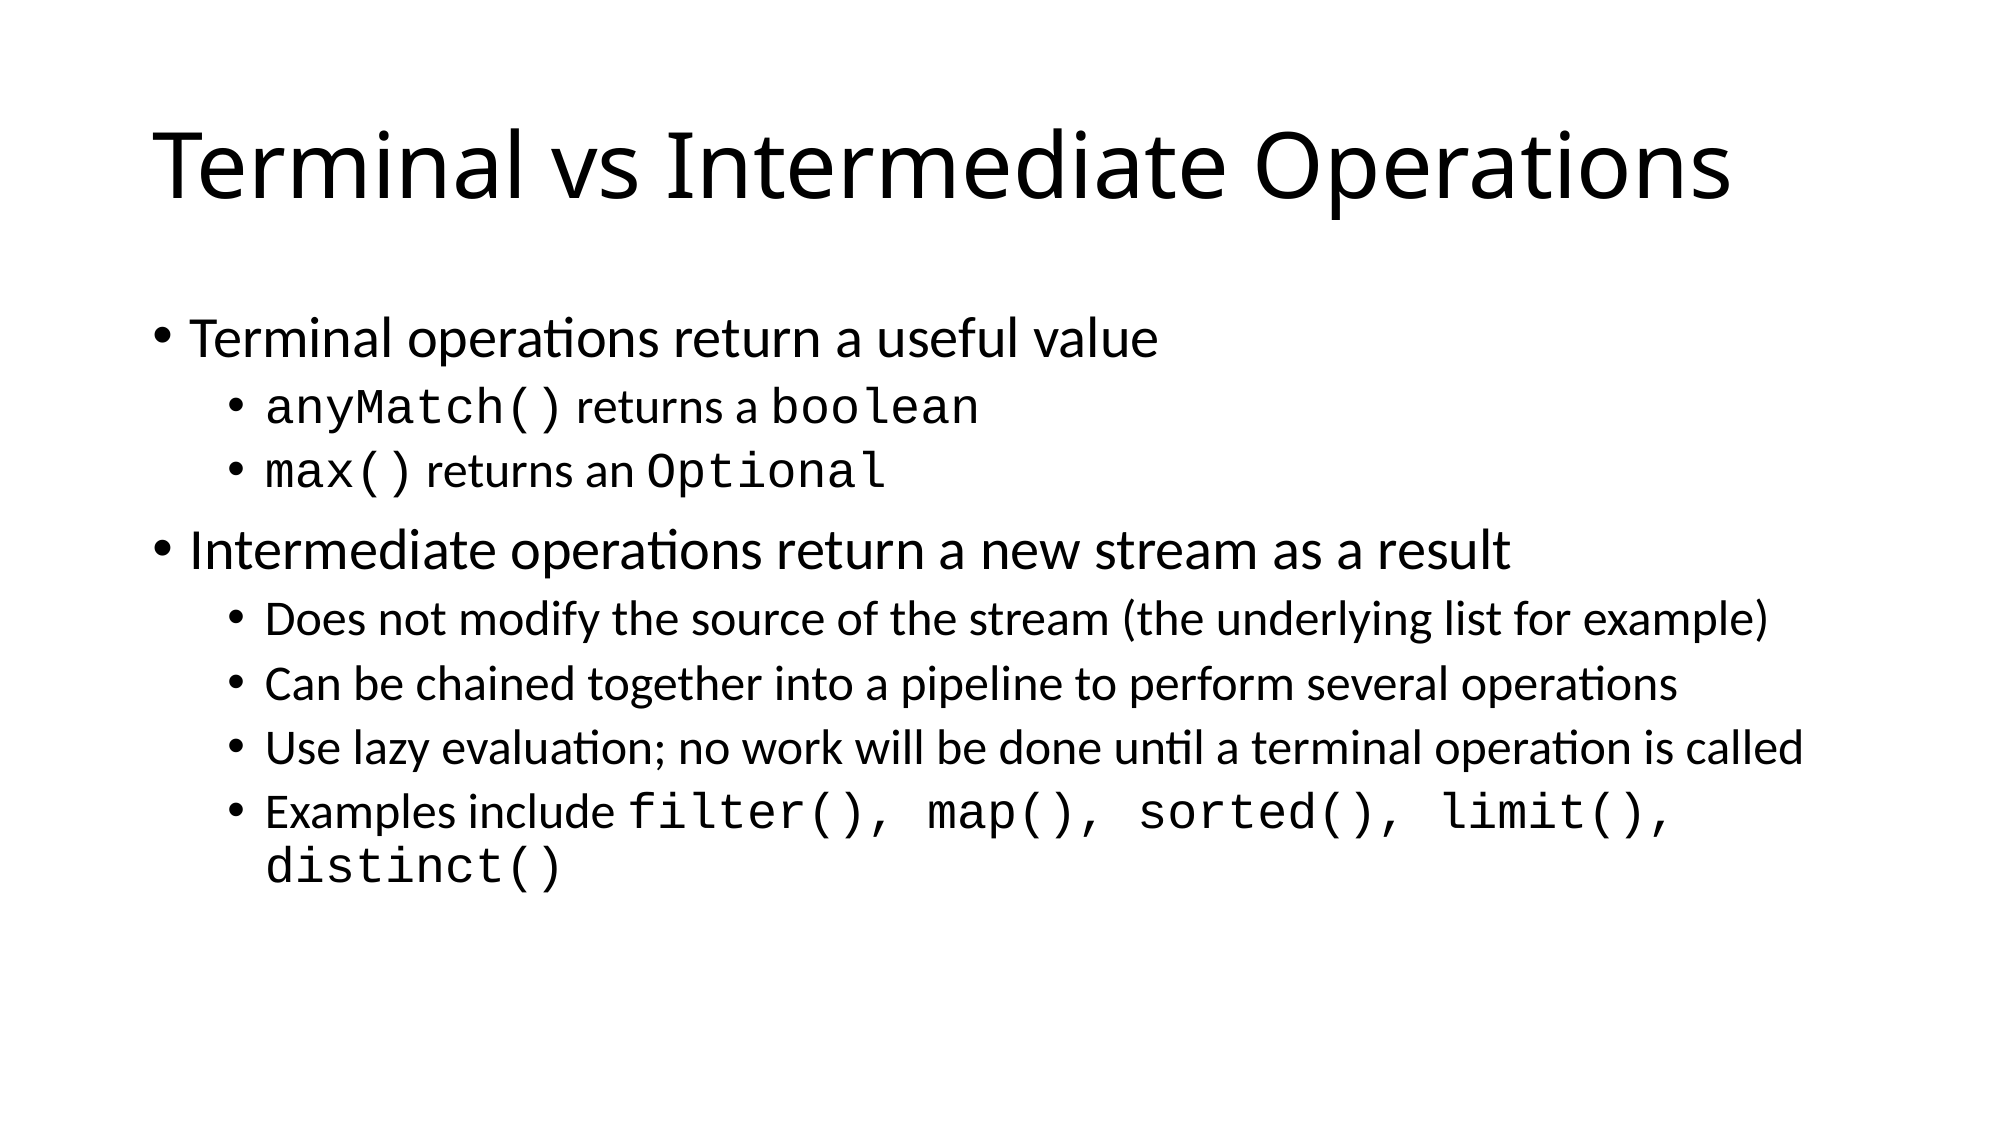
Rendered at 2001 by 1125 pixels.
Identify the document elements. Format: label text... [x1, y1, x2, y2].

list Terminal operations return a useful value anyMatch() returns a boolean max() returns an Optional Intermediate operations return a new stream as a result Does not modify the source of the stream (the underlying list for example) Can be chained together into a pipeline to perform several operations Use lazy evaluation; no work will be done until a terminal operation is called Examples include filter(), map(), sorted(), limit(), distinct() [137, 299, 1863, 1014]
title Terminal vs Intermediate Operations [137, 59, 1863, 278]
